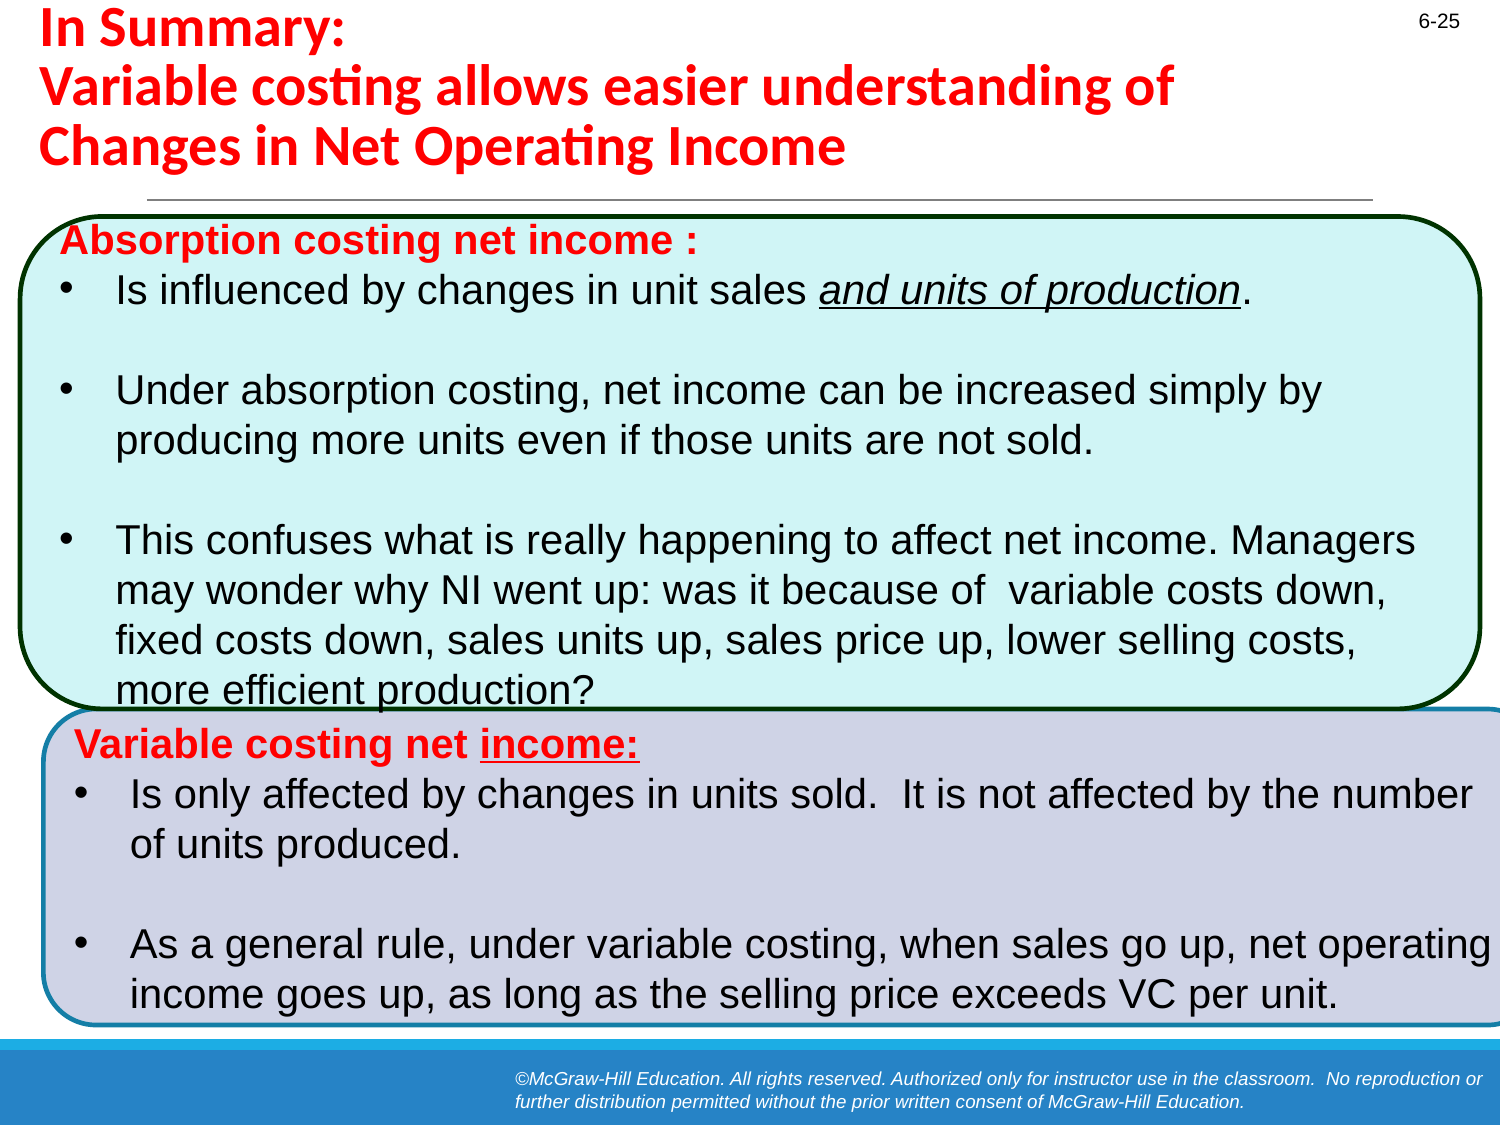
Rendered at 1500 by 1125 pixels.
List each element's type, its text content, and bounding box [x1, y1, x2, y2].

title In Summary: Variable costing allows easier understanding of Changes in Net Operating Income [24, 99, 1452, 185]
text_box Variable costing net income: Is only affected by changes in units sold. It is not affected by the number of units produced. As a general rule, under variable costing, when sales go up, net operating income goes up, as long as the selling price exceeds VC per unit. [43, 709, 1500, 1026]
text_box Absorption costing net income : Is influenced by changes in unit sales and units of production. Under absorption costing, net income can be increased simply by producing more units even if those units are not sold. This confuses what is really happening to affect net income. Managers may wonder why NI went up: was it because of variable costs down, fixed costs down, sales units up, sales price up, lower selling costs, more efficient production? [20, 216, 1480, 709]
